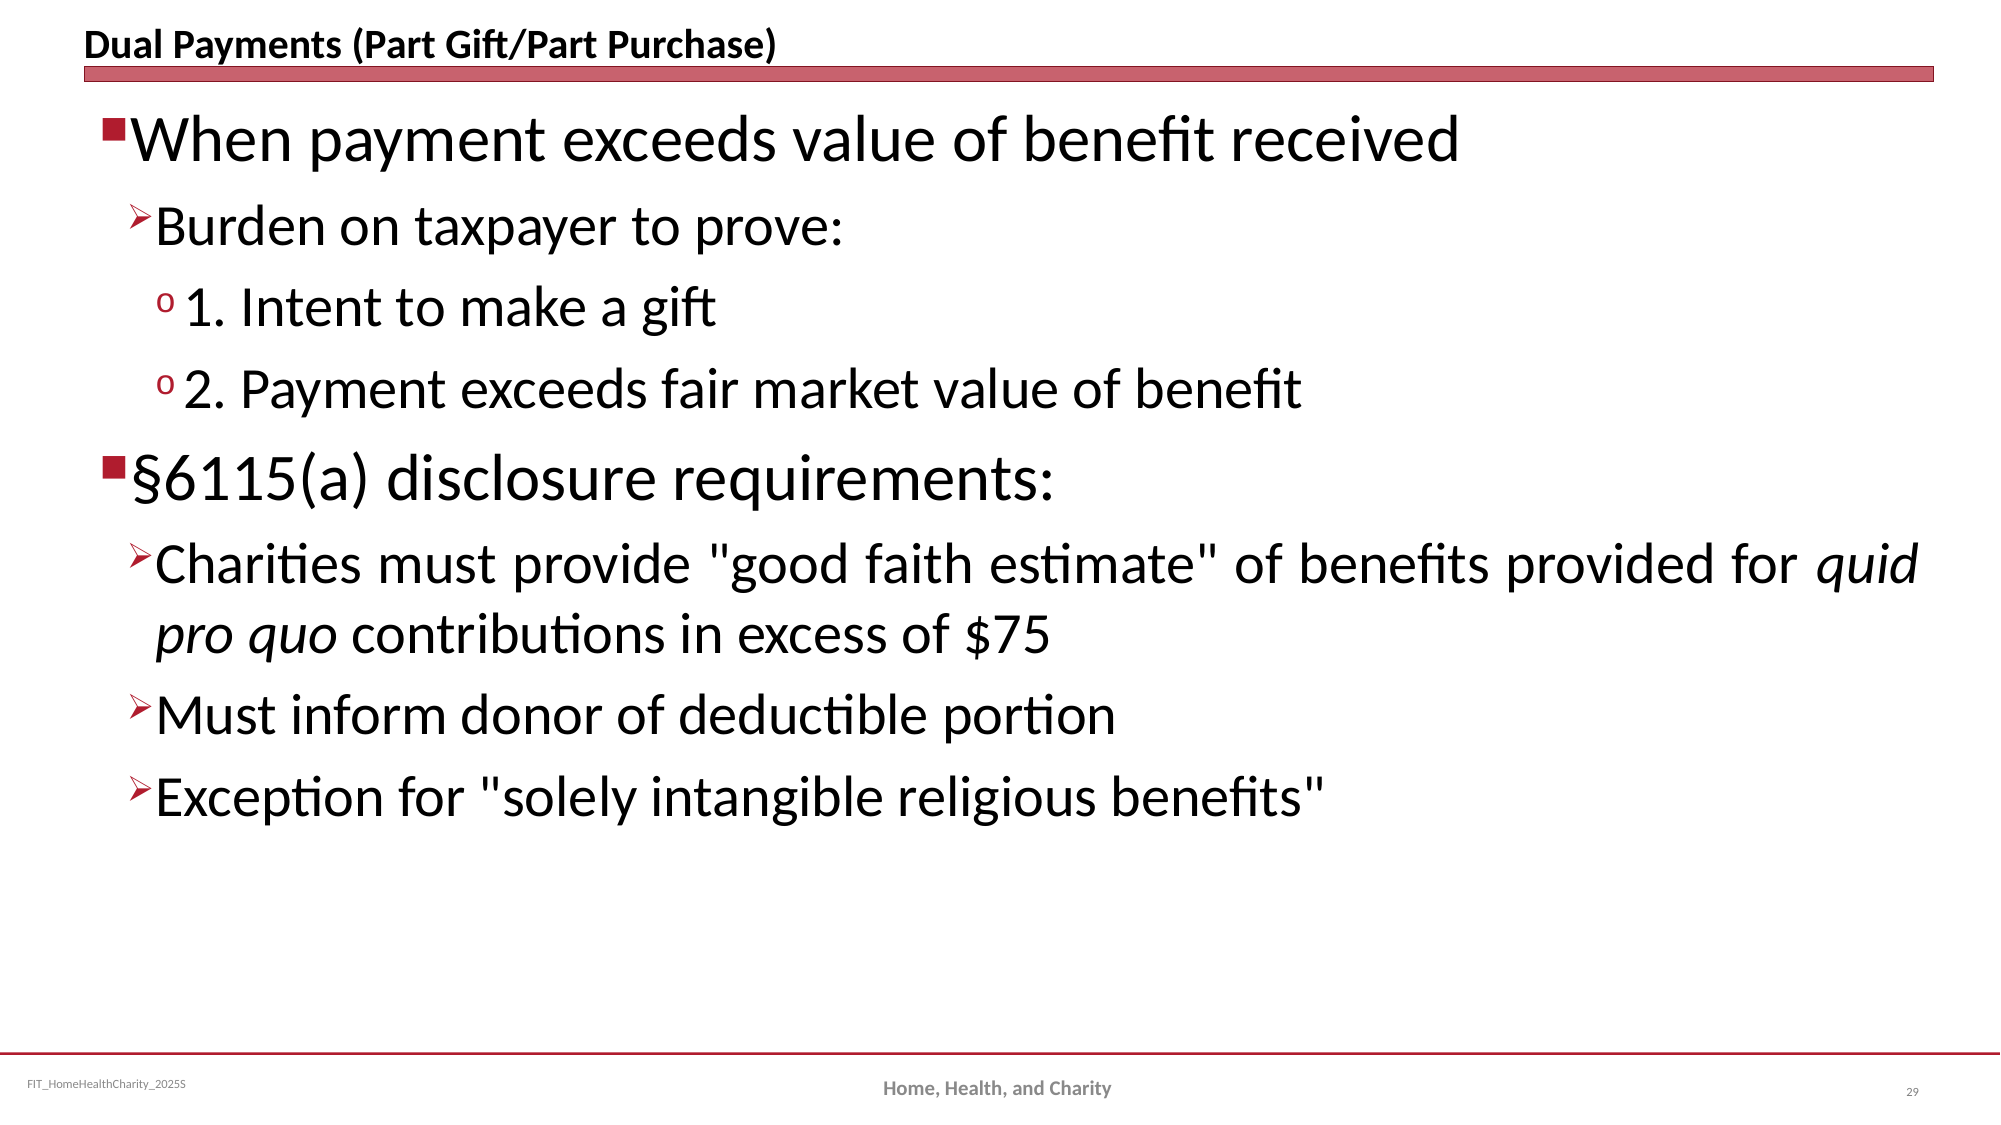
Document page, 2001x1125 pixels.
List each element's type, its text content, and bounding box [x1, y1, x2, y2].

list When payment exceeds value of benefit received Burden on taxpayer to prove: 1. Intent to make a gift 2. Payment exceeds fair market value of benefit §6115(a) disclosure requirements: Charities must provide "good faith estimate" of benefits provided for quid pro quo contributions in excess of $75 Must inform donor of deductible portion Exception for "solely intangible religious benefits" [83, 87, 1934, 1041]
footer Home, Health, and Charity [683, 1056, 1317, 1117]
title Dual Payments (Part Gift/Part Purchase) [83, 6, 1935, 67]
slide_number 29 [1834, 1061, 1934, 1122]
